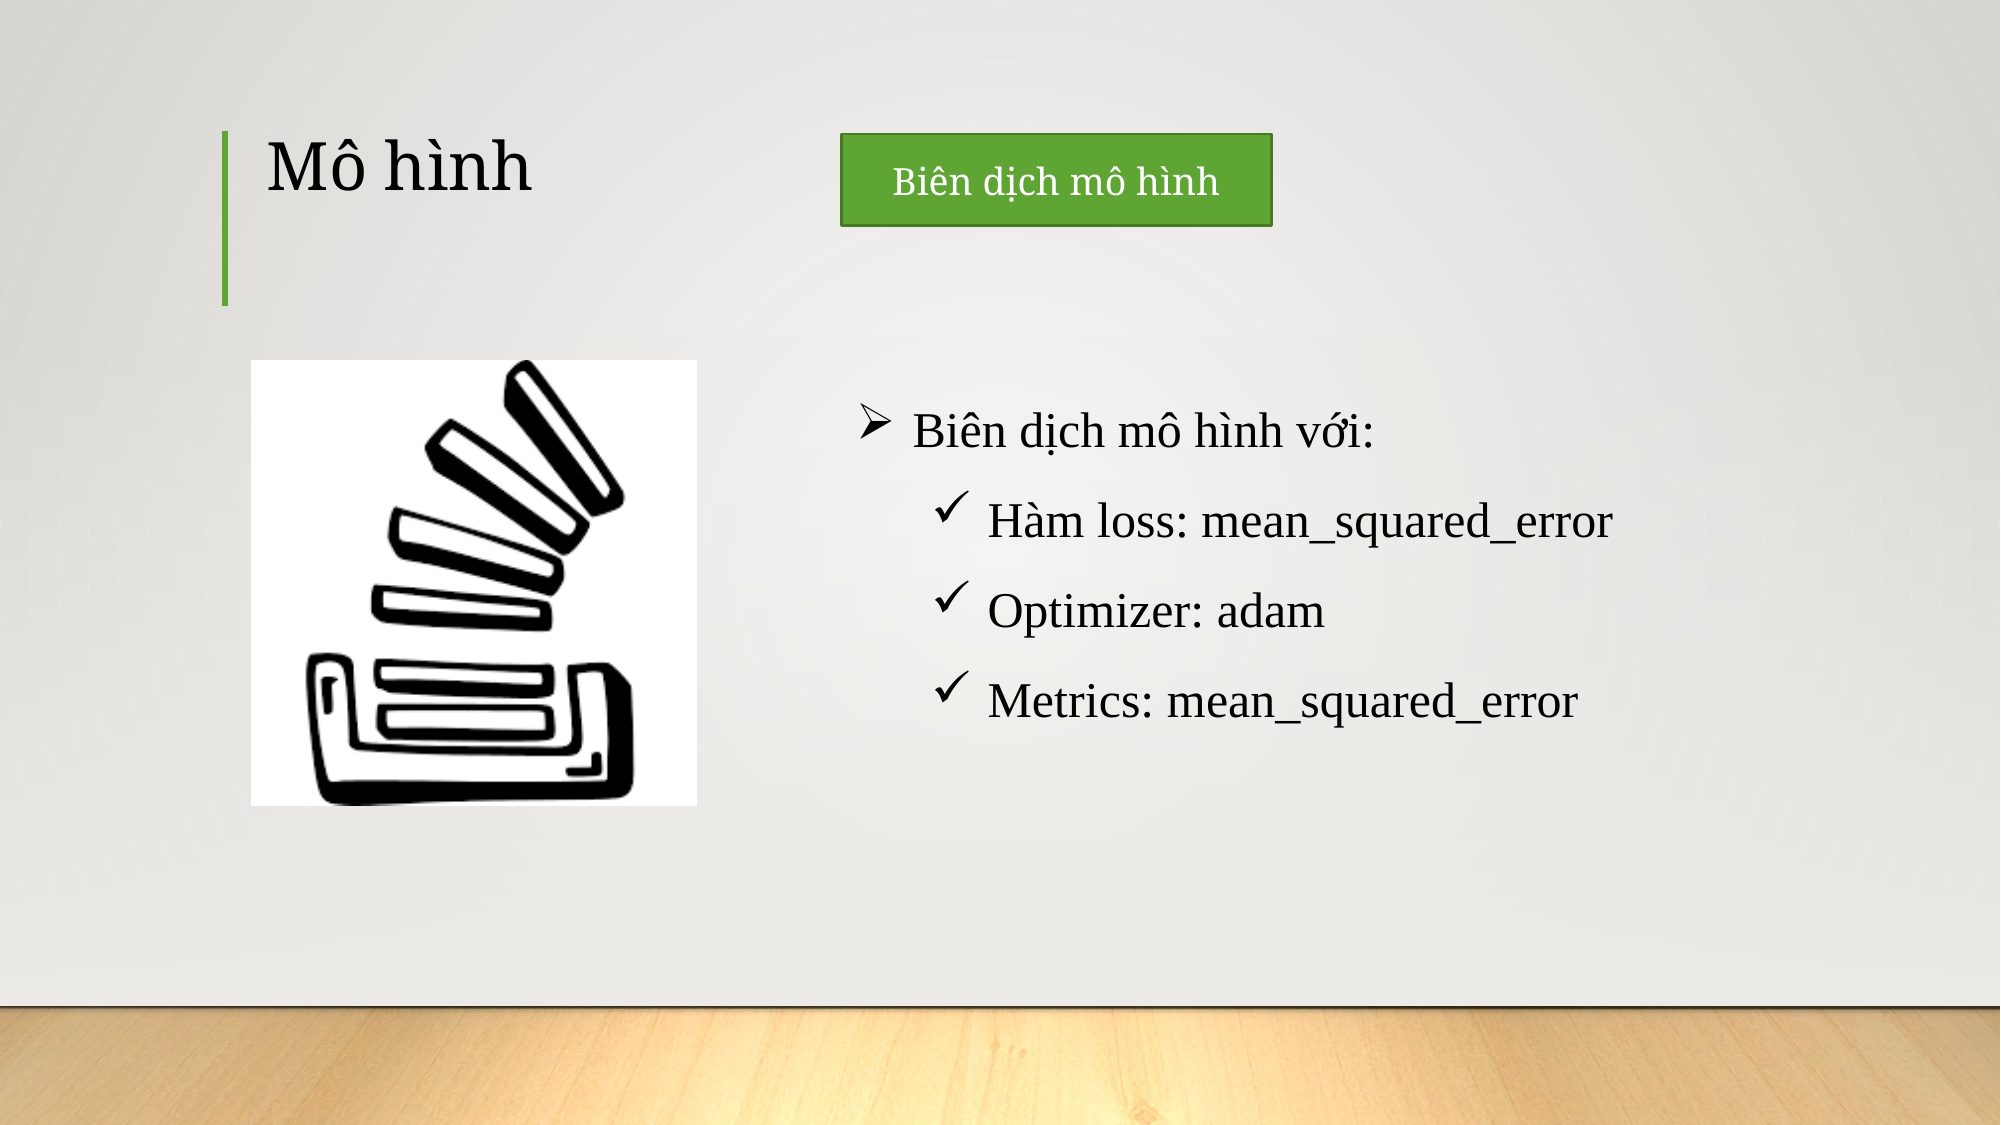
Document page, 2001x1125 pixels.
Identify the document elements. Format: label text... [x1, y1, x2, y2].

picture [251, 359, 698, 806]
text_box Biên dịch mô hình với: Hàm loss: mean_squared_error Optimizer: adam Metrics: mean_squared_error [841, 360, 1824, 735]
picture [0, 1006, 2000, 1125]
title Mô hình [251, 40, 1814, 213]
text_box Biên dịch mô hình [840, 133, 1273, 227]
